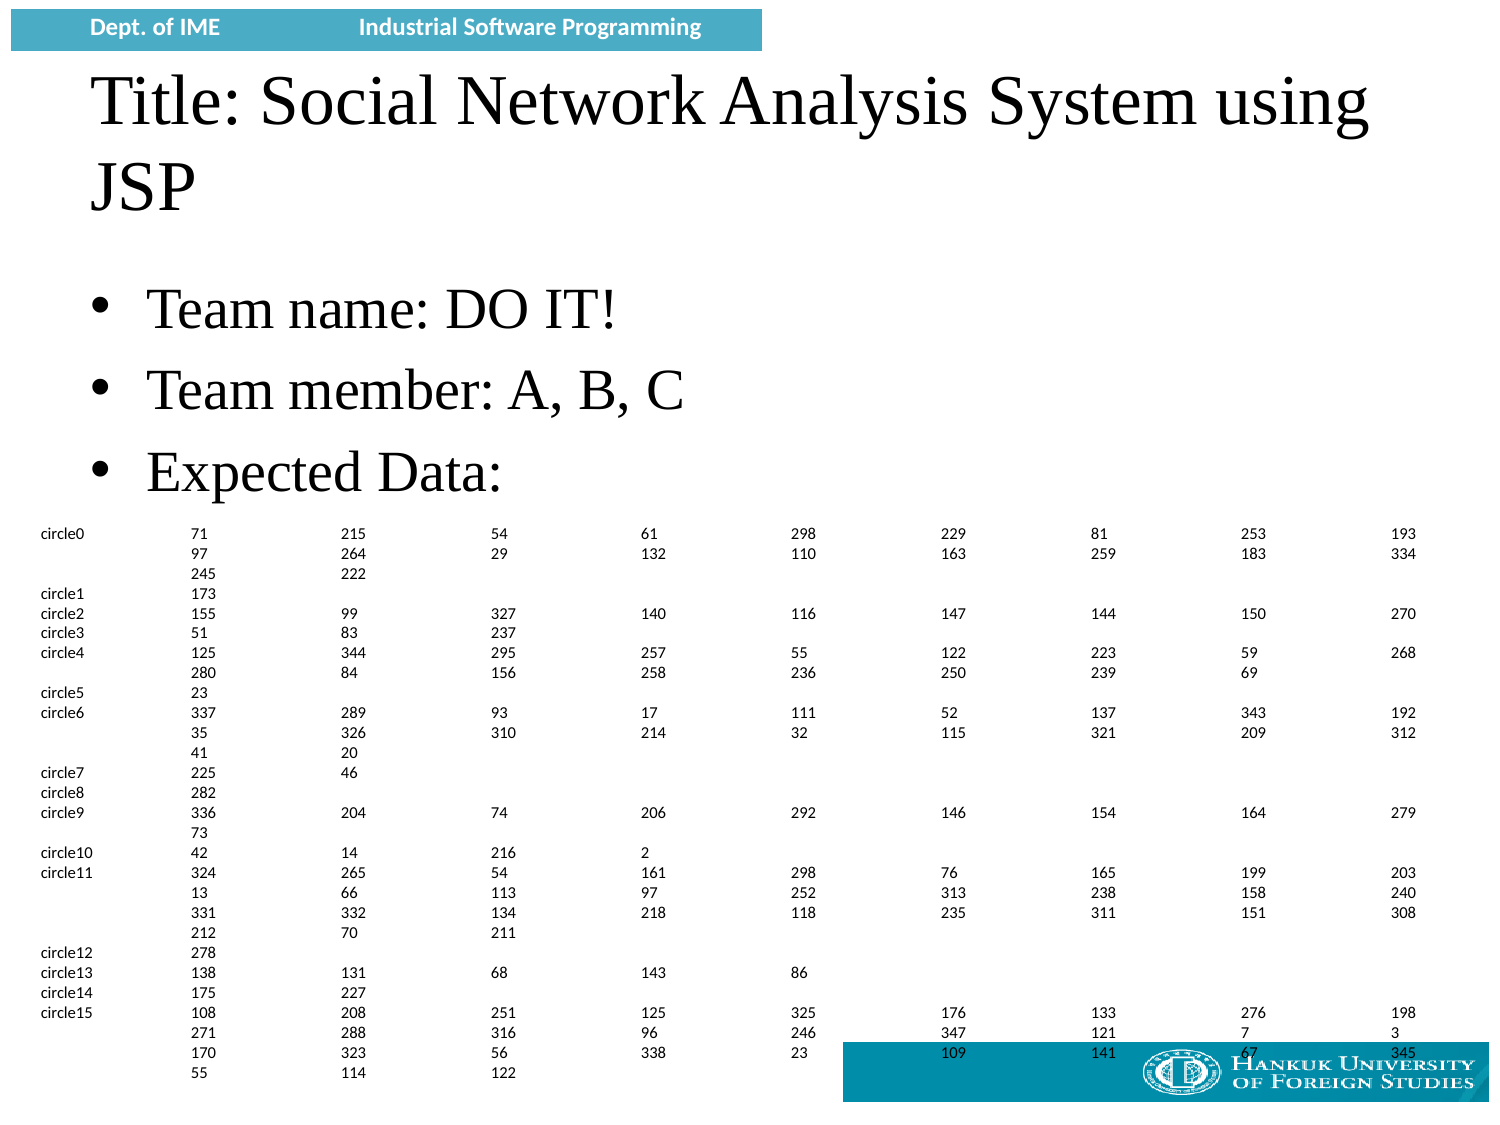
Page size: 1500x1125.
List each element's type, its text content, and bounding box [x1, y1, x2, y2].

picture [843, 1089, 1489, 1102]
list Team name: DO IT! Team member: A, B, C Expected Data: [75, 262, 1425, 515]
text_box circle0 71 215 54 61 298 229 81 253 193 97 264 29 132 110 163 259 183 334 245 222 circle1 173 circle2 155 99 327 140 116 147 144 150 270 circle3 51 83 237 circle4 125 344 295 257 55 122 223 59 268 280 84 156 258 236 250 239 69 circle5 23 circle6 337 289 93 17 111 52 137 343 192 35 326 310 214 32 115 321 209 312 41 20 circle7 225 46 circle8 282 circle9 336 204 74 206 292 146 154 164 279 73 circle10 42 14 216 2 circle11 324 265 54 161 298 76 165 199 203 13 66 113 97 252 313 238 158 240 331 332 134 218 118 235 311 151 308 212 70 211 circle12 278 circle13 138 131 68 143 86 circle14 175 227 circle15 108 208 251 125 325 176 133 276 198 271 288 316 96 246 347 121 7 3 170 323 56 338 23 109 141 67 345 55 114 122 [26, 515, 1497, 1089]
title Title: Social Network Analysis System using JSP [75, 45, 1425, 233]
